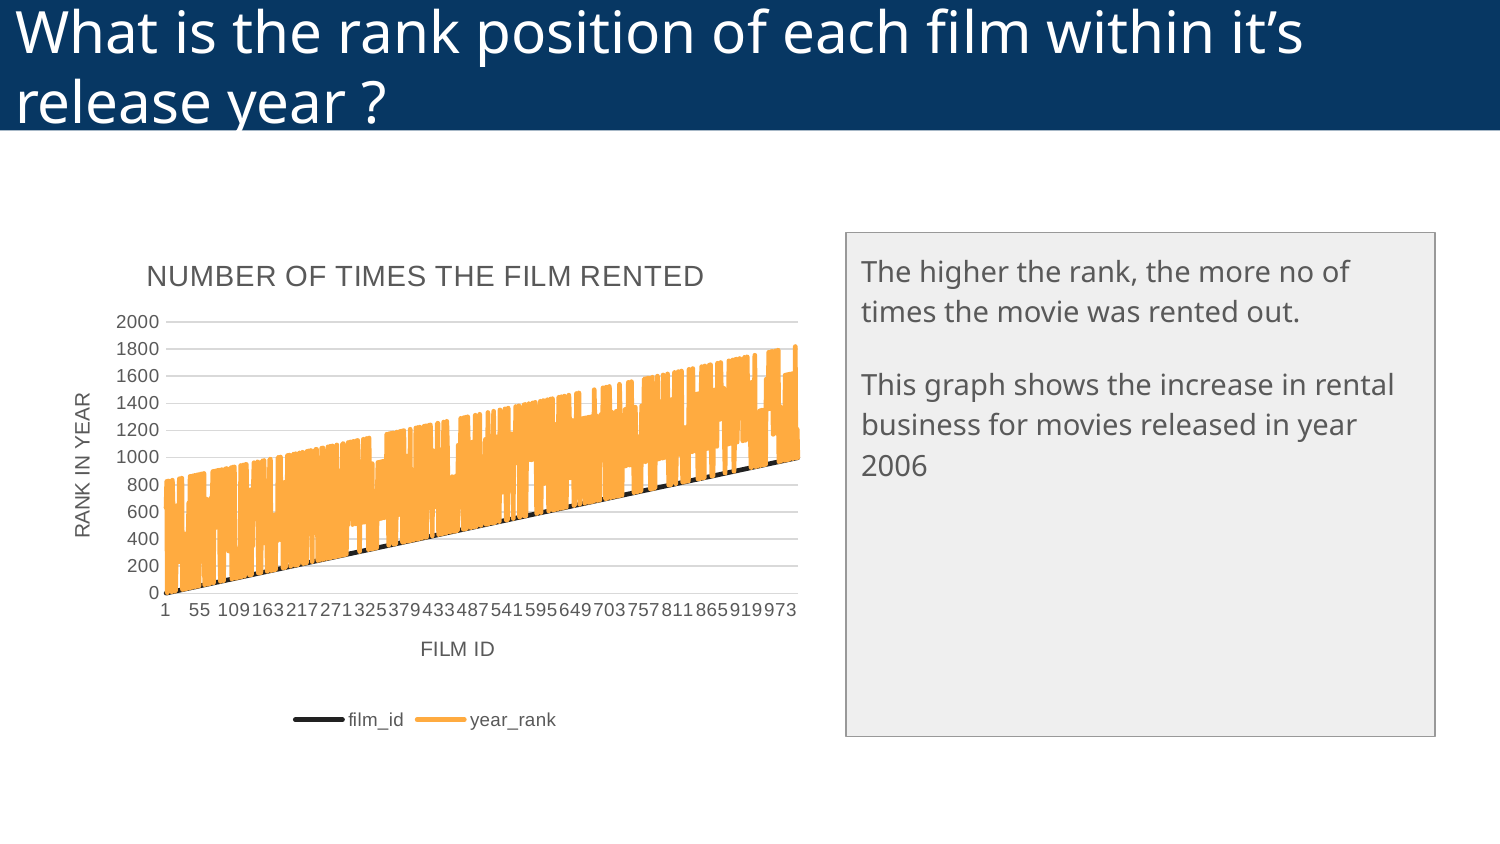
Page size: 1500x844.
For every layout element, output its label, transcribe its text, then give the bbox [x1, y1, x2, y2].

title What is the rank position of each film within it’s release year ? [0, 0, 1500, 131]
list The higher the rank, the more no of times the movie was rented out. This graph shows the increase in rental business for movies released in year 2006 [846, 232, 1436, 737]
chart [37, 232, 814, 737]
